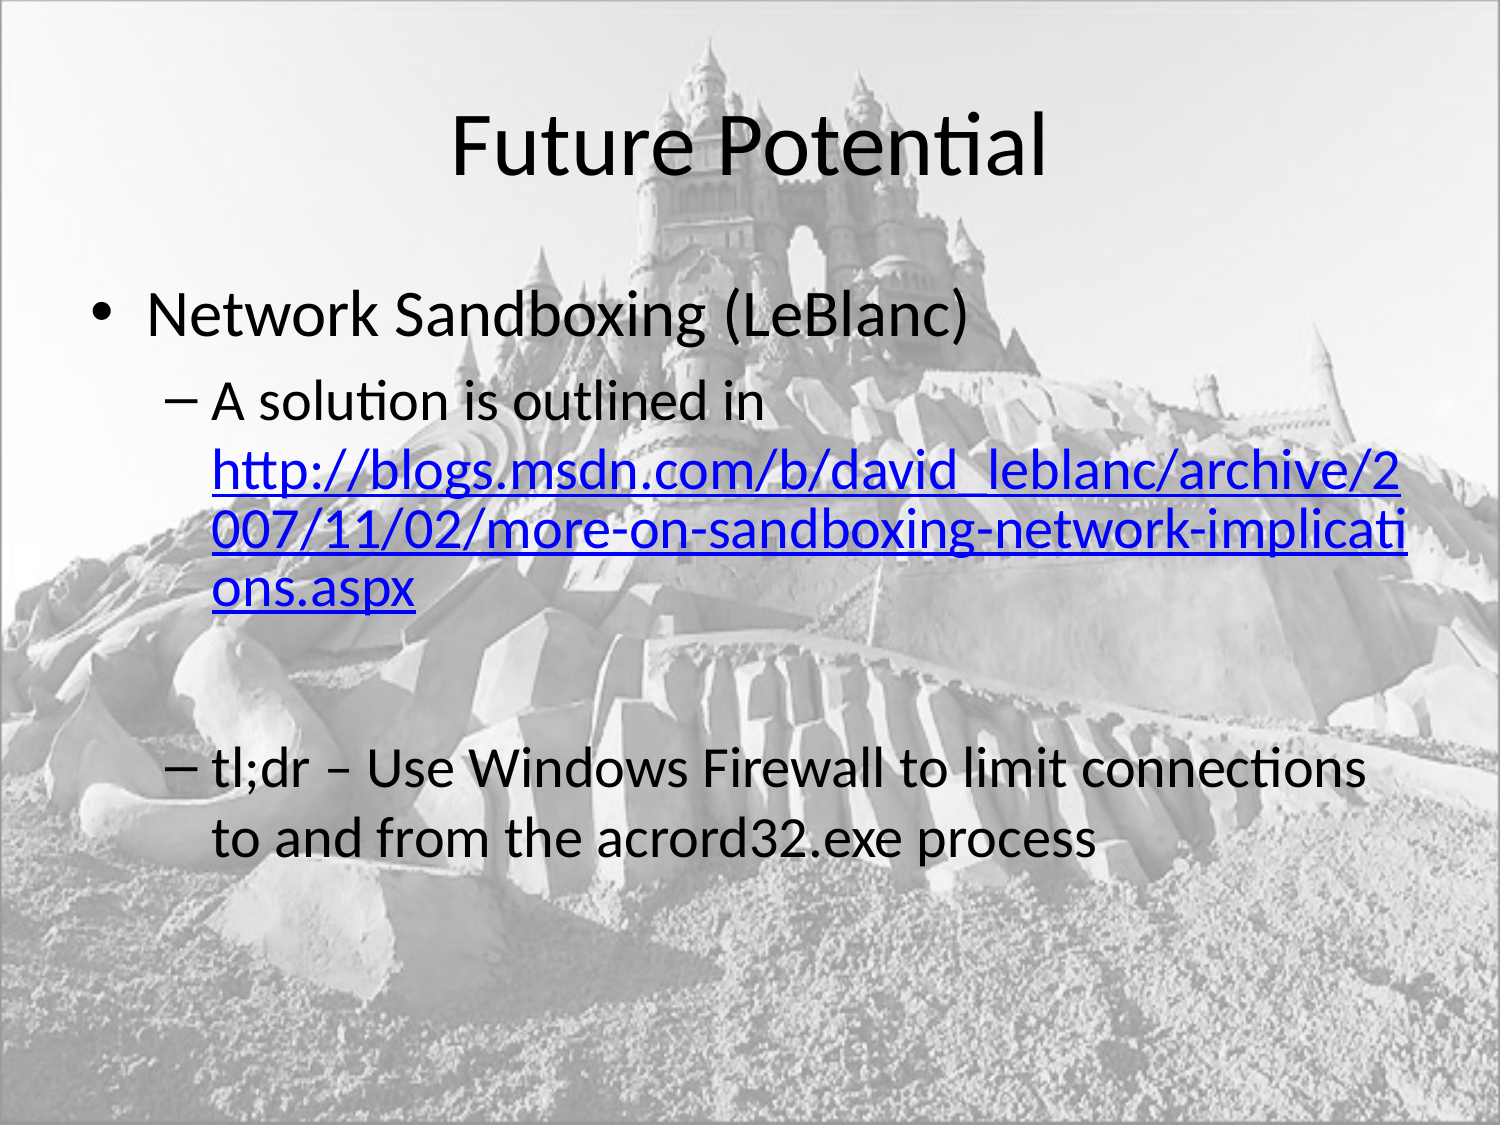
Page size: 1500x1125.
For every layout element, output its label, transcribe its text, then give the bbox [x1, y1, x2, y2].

title Future Potential [0, 0, 1500, 1125]
list Network Sandboxing (LeBlanc) A solution is outlined in http://blogs.msdn.com/b/david_leblanc/archive/2007/11/02/more-on-sandboxing-network-implications.aspx tl;dr – Use Windows Firewall to limit connections to and from the acrord32.exe process [75, 262, 1425, 1005]
